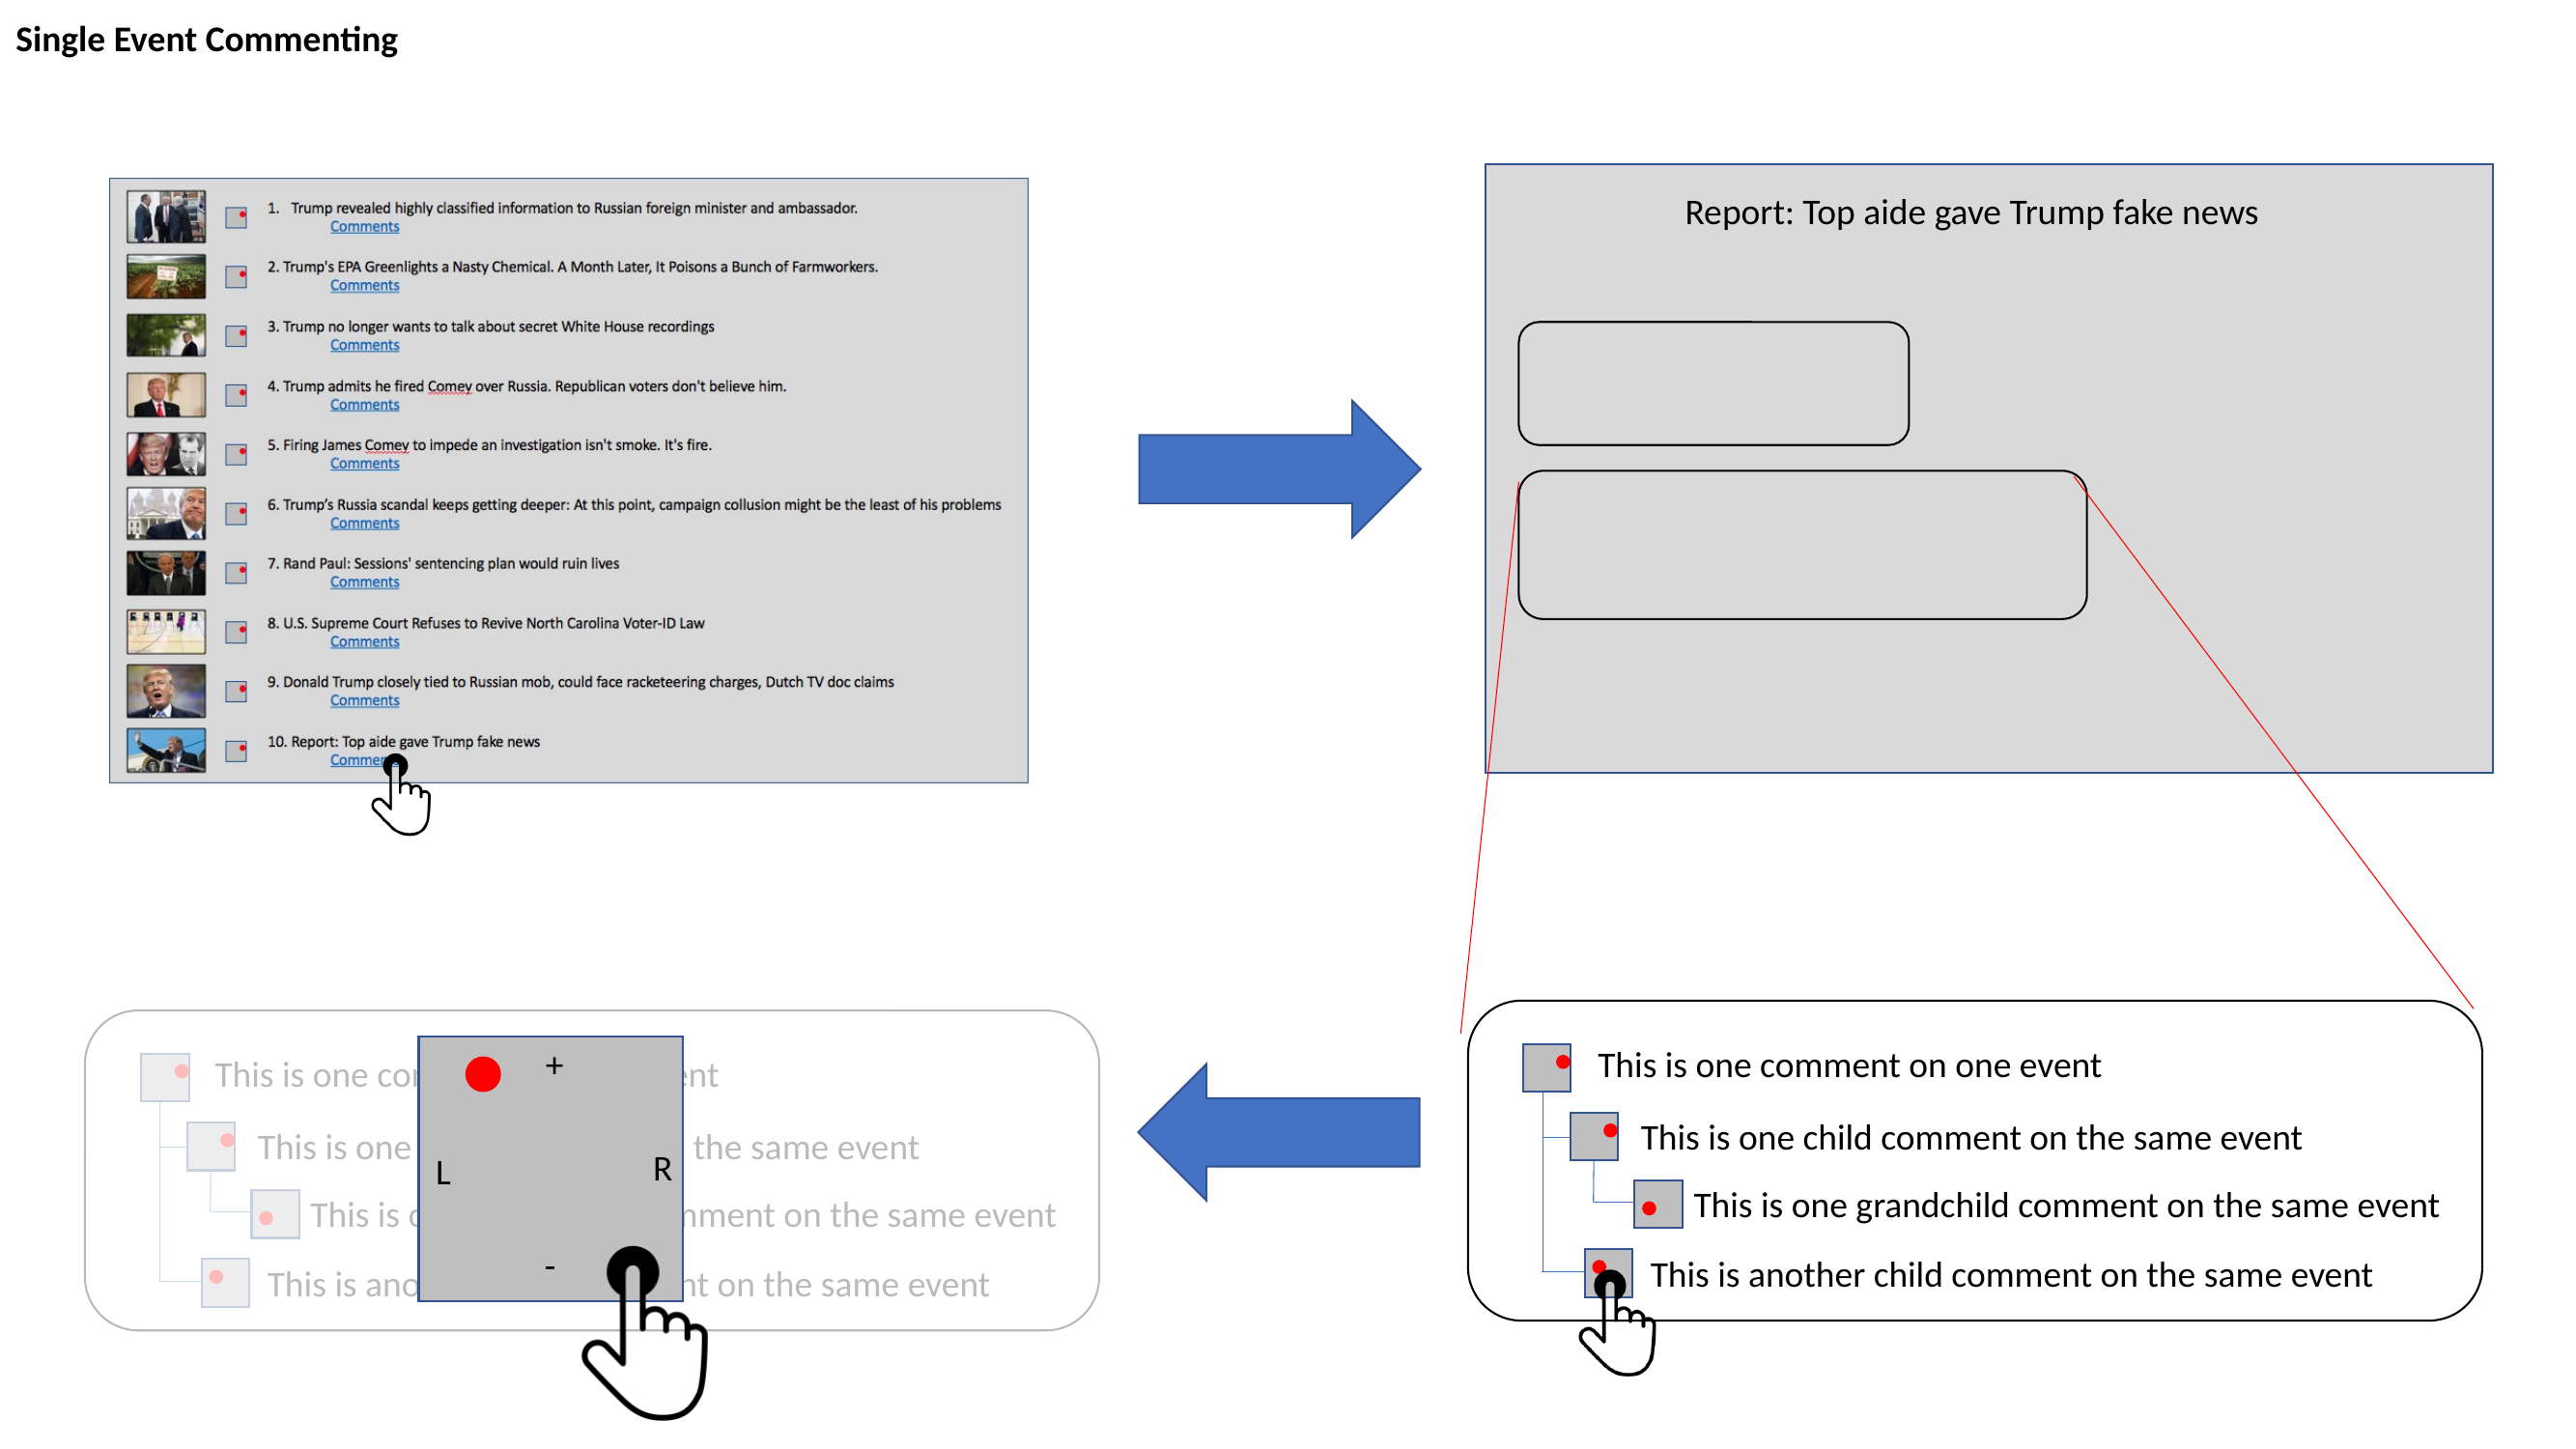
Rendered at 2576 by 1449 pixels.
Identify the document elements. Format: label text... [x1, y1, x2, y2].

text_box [415, 1034, 741, 1431]
picture [1557, 1264, 1676, 1382]
text_box Report: Top aide gave Trump fake news [1670, 181, 2275, 239]
text_box Single Event Commenting [1, 8, 413, 67]
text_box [1460, 481, 1519, 1035]
text_box [1517, 321, 1911, 446]
text_box [17, 1003, 1114, 1432]
text_box [1485, 163, 2494, 774]
text_box [1138, 398, 1423, 540]
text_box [2074, 476, 2475, 1000]
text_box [1467, 1000, 2482, 1321]
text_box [186, 1122, 236, 1171]
picture [108, 176, 1031, 840]
text_box [1519, 469, 2080, 620]
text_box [1522, 1043, 1571, 1093]
text_box [1136, 1062, 1421, 1204]
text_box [201, 1259, 250, 1307]
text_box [141, 1053, 189, 1102]
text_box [251, 1190, 299, 1238]
